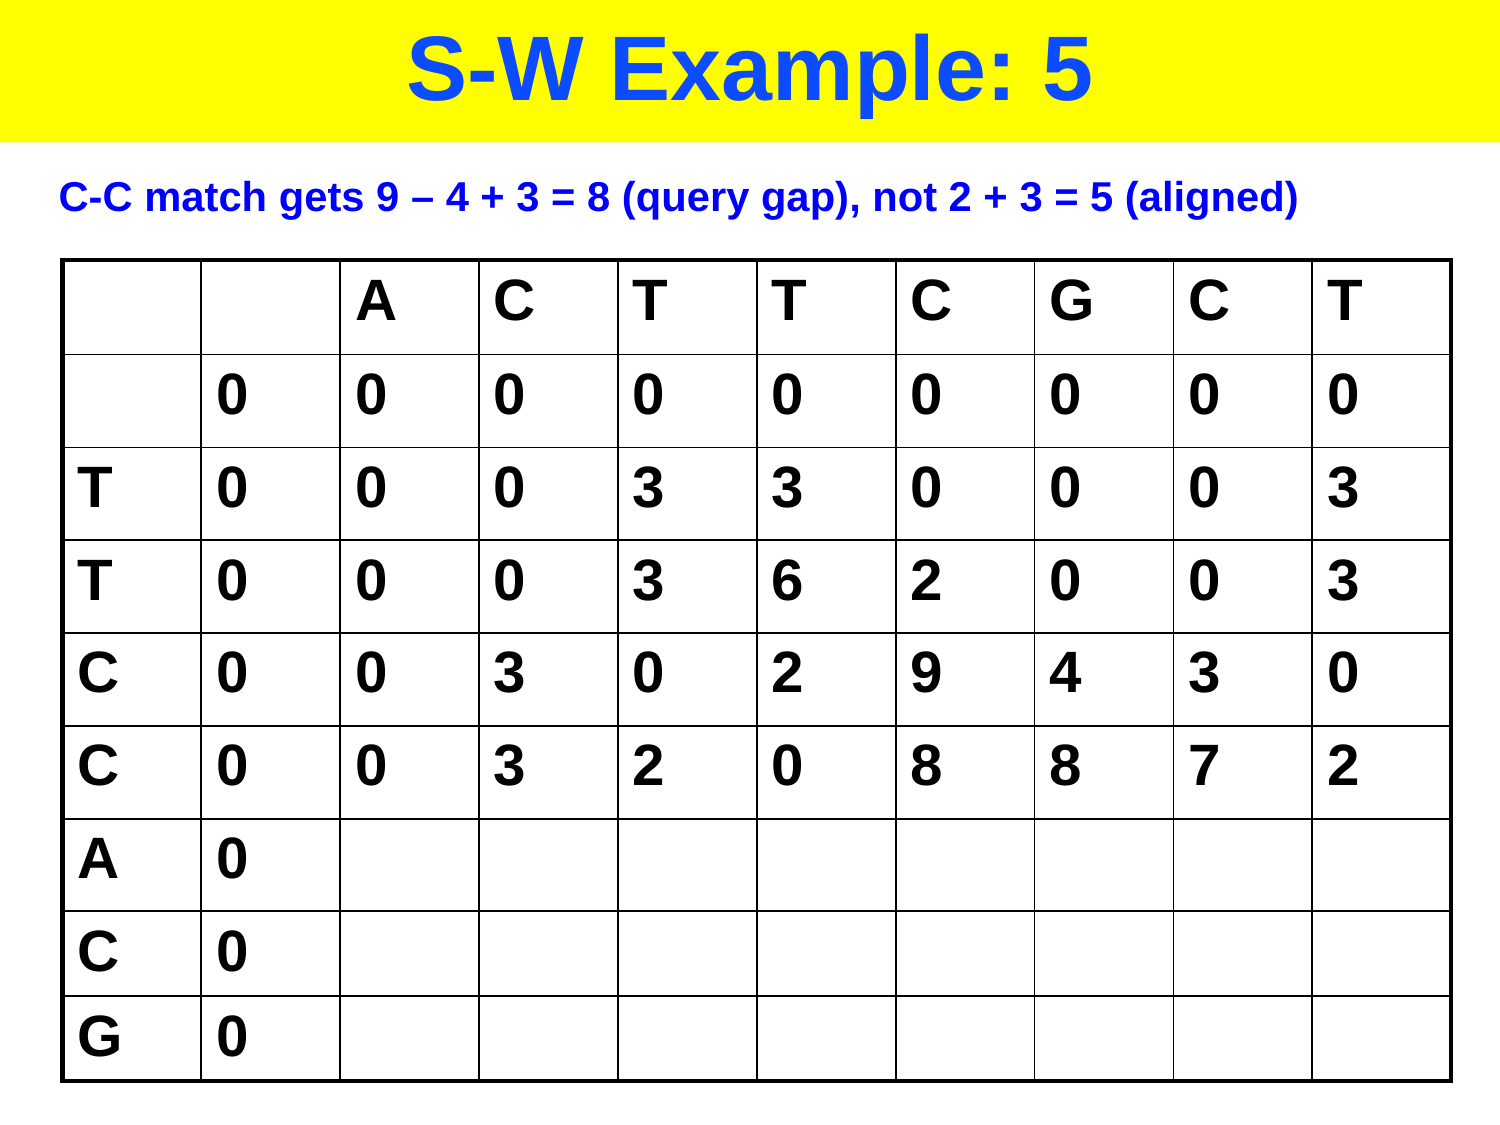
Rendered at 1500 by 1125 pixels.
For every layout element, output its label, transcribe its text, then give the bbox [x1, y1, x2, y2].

table_cell 3 [1313, 448, 1449, 539]
table_cell C [65, 634, 200, 725]
table_cell [897, 912, 1034, 995]
table_cell 4 [1035, 634, 1173, 725]
table_cell [1174, 997, 1311, 1079]
table_cell 3 [758, 448, 895, 539]
table_cell 0 [341, 541, 478, 632]
table_header T [619, 262, 756, 354]
table_cell 0 [1174, 448, 1311, 539]
table_cell 3 [1174, 634, 1311, 725]
table_cell 0 [480, 355, 617, 447]
table_cell 0 [1035, 541, 1173, 632]
table_cell 0 [202, 912, 339, 995]
table_cell 3 [480, 727, 617, 818]
table_header T [758, 262, 895, 354]
title S-W Example: 5 [0, 0, 1500, 143]
table_cell 2 [897, 541, 1034, 632]
table_cell [619, 997, 756, 1079]
table_cell 0 [341, 448, 478, 539]
table_cell 0 [897, 355, 1034, 447]
table_cell T [65, 448, 200, 539]
table_header C [480, 262, 617, 354]
table_cell [1174, 820, 1311, 910]
table_cell 8 [897, 727, 1034, 818]
table_cell [1035, 820, 1173, 910]
table_cell 0 [202, 541, 339, 632]
table_cell 0 [619, 355, 756, 447]
table_cell G [65, 997, 200, 1079]
table_cell [341, 912, 478, 995]
table_cell [1035, 912, 1173, 995]
table_cell 3 [480, 634, 617, 725]
table_cell 0 [758, 727, 895, 818]
table_cell 0 [1174, 541, 1311, 632]
table_cell 9 [897, 634, 1034, 725]
table_cell [758, 820, 895, 910]
table_cell 0 [202, 448, 339, 539]
table_cell [1174, 912, 1311, 995]
table_cell [1035, 997, 1173, 1079]
table_cell [758, 912, 895, 995]
table_cell [619, 820, 756, 910]
table_cell 0 [897, 448, 1034, 539]
table_cell [65, 355, 200, 447]
table_cell 6 [758, 541, 895, 632]
table_cell T [65, 541, 200, 632]
table_cell 0 [1035, 355, 1173, 447]
table_cell 2 [619, 727, 756, 818]
table_cell C [65, 912, 200, 995]
table_cell 0 [1174, 355, 1311, 447]
table_cell 0 [202, 355, 339, 447]
table_cell 2 [1313, 727, 1449, 818]
table_header T [1313, 262, 1449, 354]
table_cell 0 [202, 727, 339, 818]
table_cell 0 [202, 634, 339, 725]
table_cell 3 [619, 448, 756, 539]
table_cell 0 [480, 541, 617, 632]
text_box C-C match gets 9 – 4 + 3 = 8 (query gap), not 2 + 3 = 5 (aligned) [43, 162, 1500, 228]
table_cell 0 [202, 820, 339, 910]
table_header G [1035, 262, 1173, 354]
table_cell [897, 997, 1034, 1079]
table_cell 0 [480, 448, 617, 539]
table_cell [341, 820, 478, 910]
table_cell A [65, 820, 200, 910]
table_cell C [65, 727, 200, 818]
table_cell [758, 997, 895, 1079]
table_cell 0 [341, 727, 478, 818]
table_cell 7 [1174, 727, 1311, 818]
table_header [202, 262, 339, 354]
table_header A [341, 262, 478, 354]
table_cell [480, 820, 617, 910]
table_cell 0 [341, 634, 478, 725]
table_cell [897, 820, 1034, 910]
table_cell [619, 912, 756, 995]
table_cell 0 [619, 634, 756, 725]
table_cell 3 [619, 541, 756, 632]
table_cell 3 [1313, 541, 1449, 632]
table_cell 0 [1035, 448, 1173, 539]
table_cell [480, 912, 617, 995]
table_cell [1313, 997, 1449, 1079]
table_cell [480, 997, 617, 1079]
table_header C [897, 262, 1034, 354]
table_cell [1313, 912, 1449, 995]
table_cell [341, 997, 478, 1079]
table_cell 0 [758, 355, 895, 447]
table_cell 0 [1313, 355, 1449, 447]
table_header [65, 262, 200, 354]
table_header C [1174, 262, 1311, 354]
table_cell [1313, 820, 1449, 910]
table_cell 0 [1313, 634, 1449, 725]
table_cell 0 [341, 355, 478, 447]
table_cell 8 [1035, 727, 1173, 818]
table_cell 2 [758, 634, 895, 725]
table_cell 0 [202, 997, 339, 1079]
